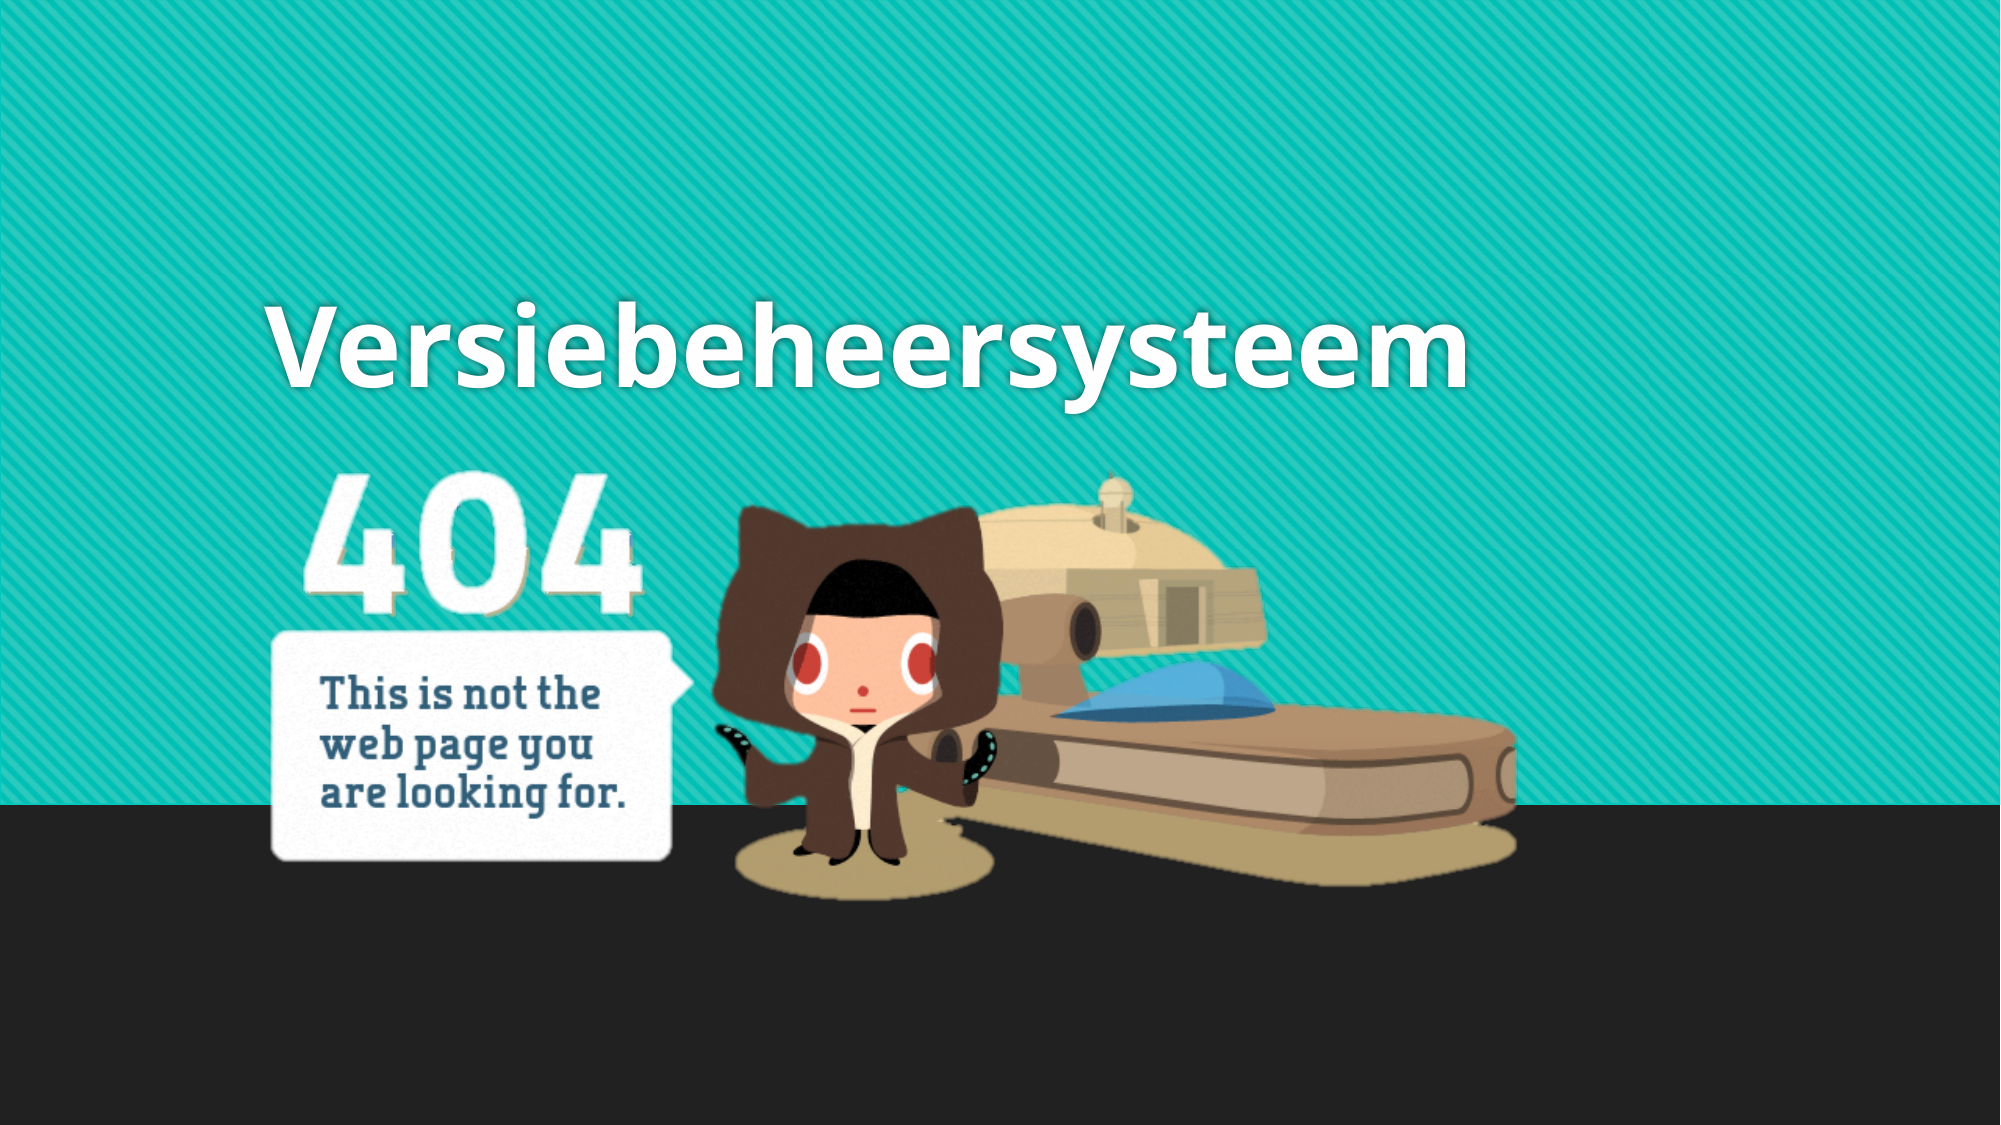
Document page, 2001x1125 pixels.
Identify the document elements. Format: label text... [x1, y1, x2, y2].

picture [34, 357, 1593, 938]
title Versiebeheersysteem [249, 184, 1750, 418]
